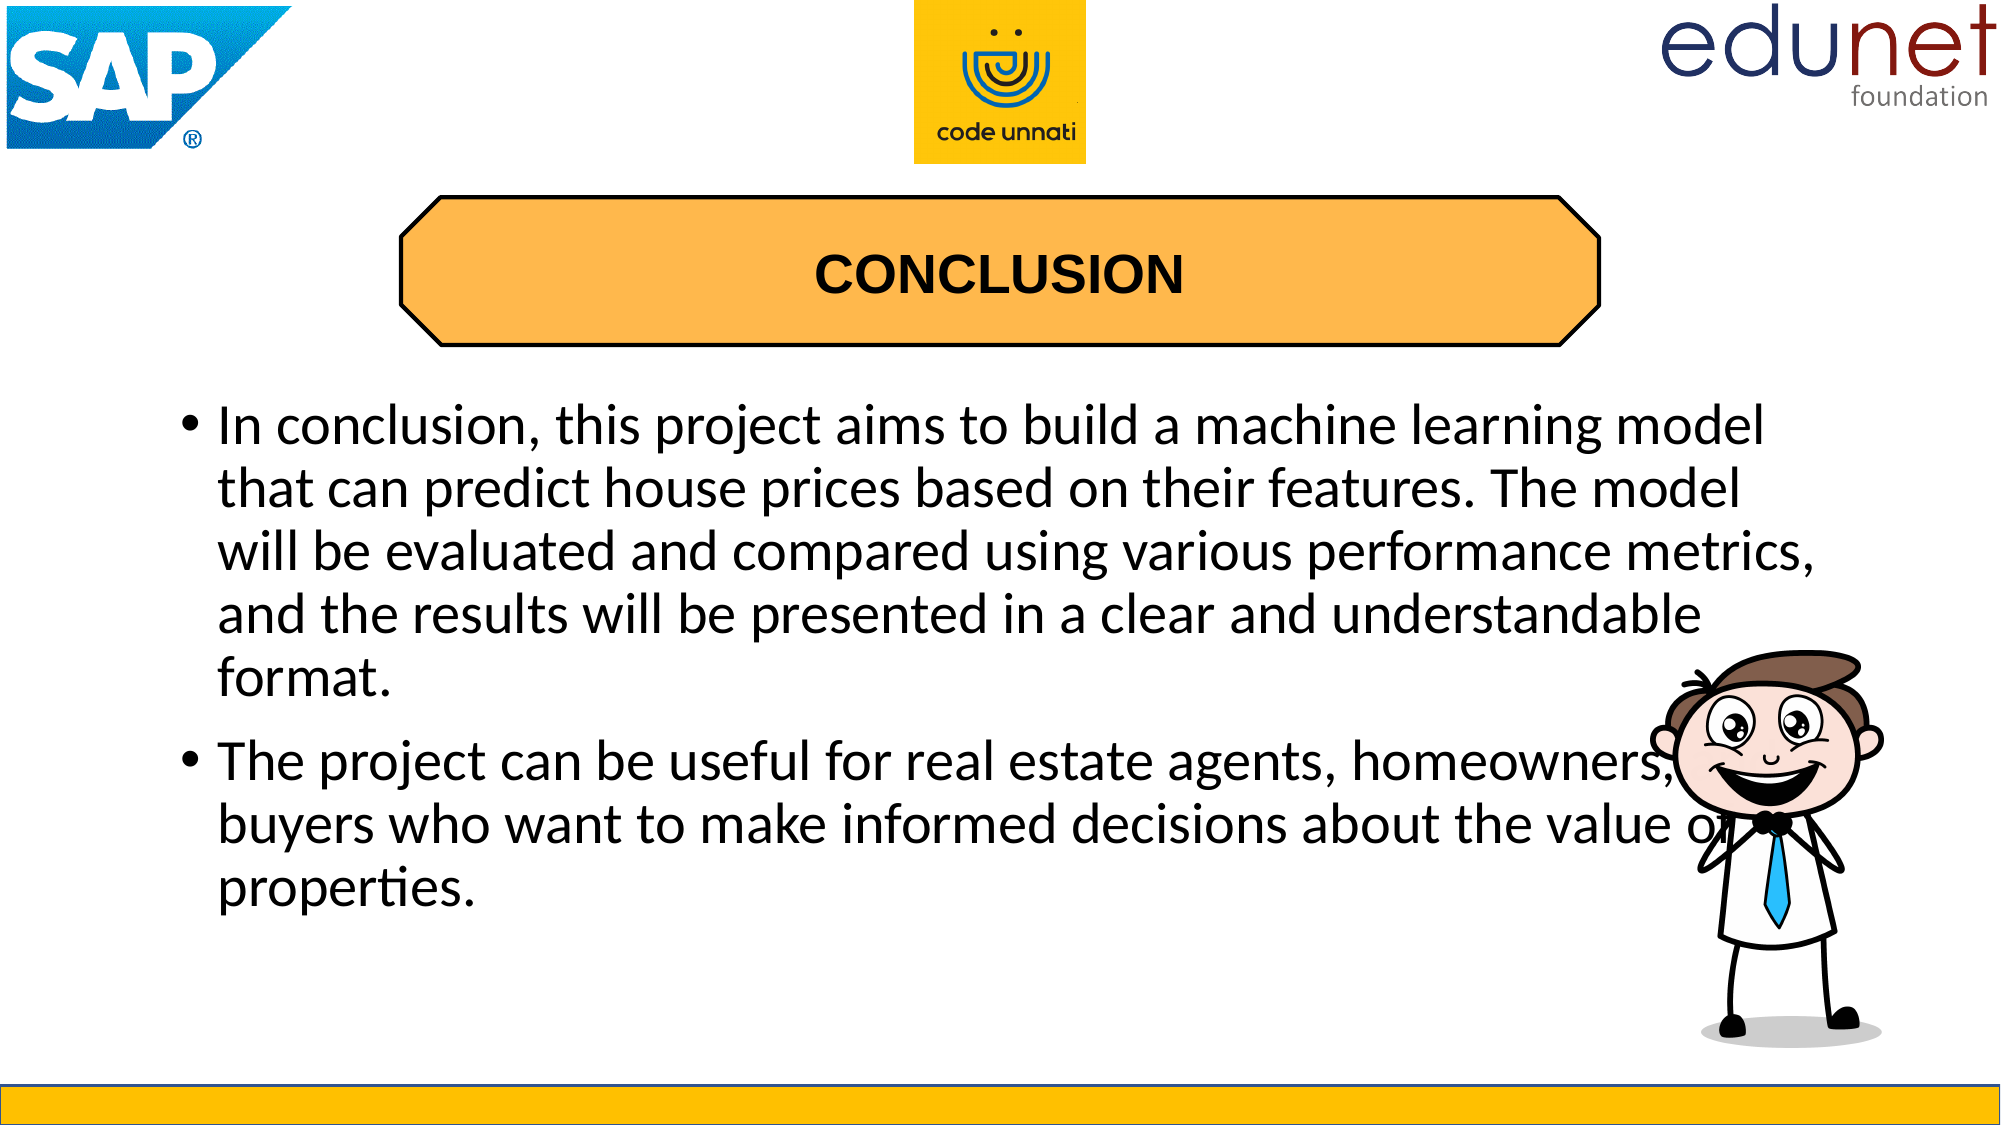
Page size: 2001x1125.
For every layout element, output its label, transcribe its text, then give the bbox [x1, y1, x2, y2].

picture [0, 0, 339, 157]
picture [1654, 0, 2000, 113]
title [137, 155, 1863, 272]
text_box CONCLUSION [400, 197, 1599, 346]
picture [914, 0, 1086, 155]
list In conclusion, this project aims to build a machine learning model that can predict house prices based on their features. The model will be evaluated and compared using various performance metrics, and the results will be presented in a clear and understandable format. The project can be useful for real estate agents, homeowners, and buyers who want to make informed decisions about the value of properties. [165, 386, 1836, 1049]
picture [1650, 650, 1884, 1049]
